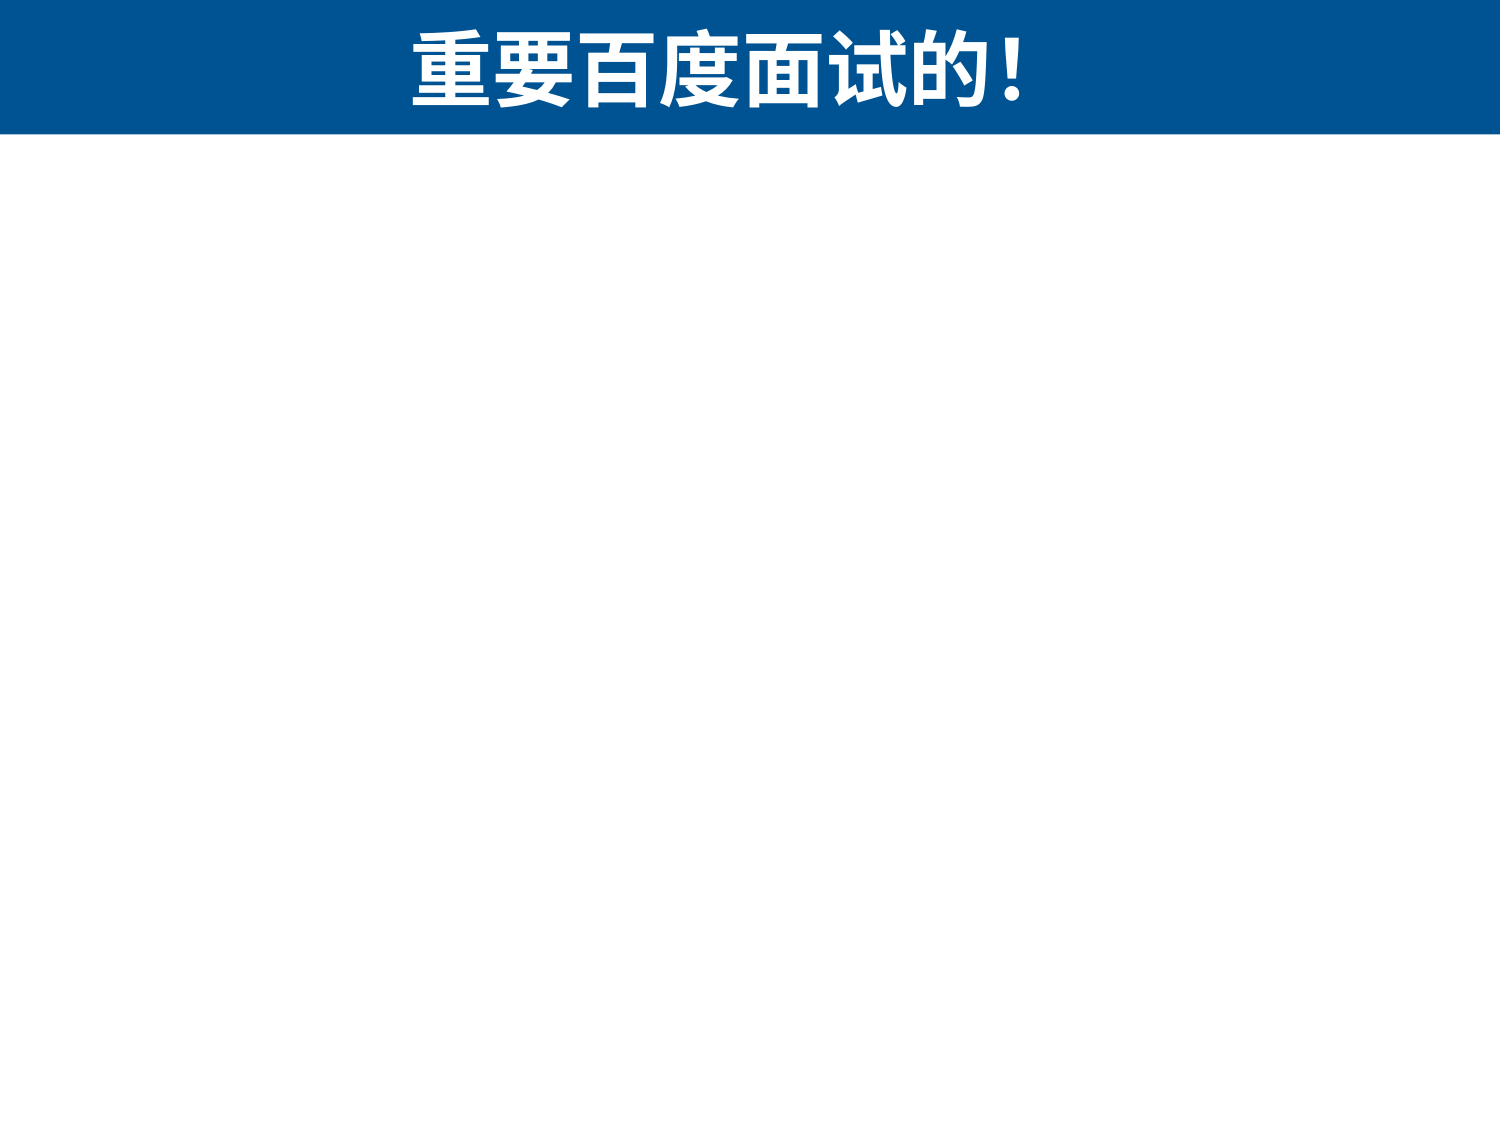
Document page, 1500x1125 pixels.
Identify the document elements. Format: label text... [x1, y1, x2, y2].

title 重要百度面试的！ [2, 0, 1483, 135]
